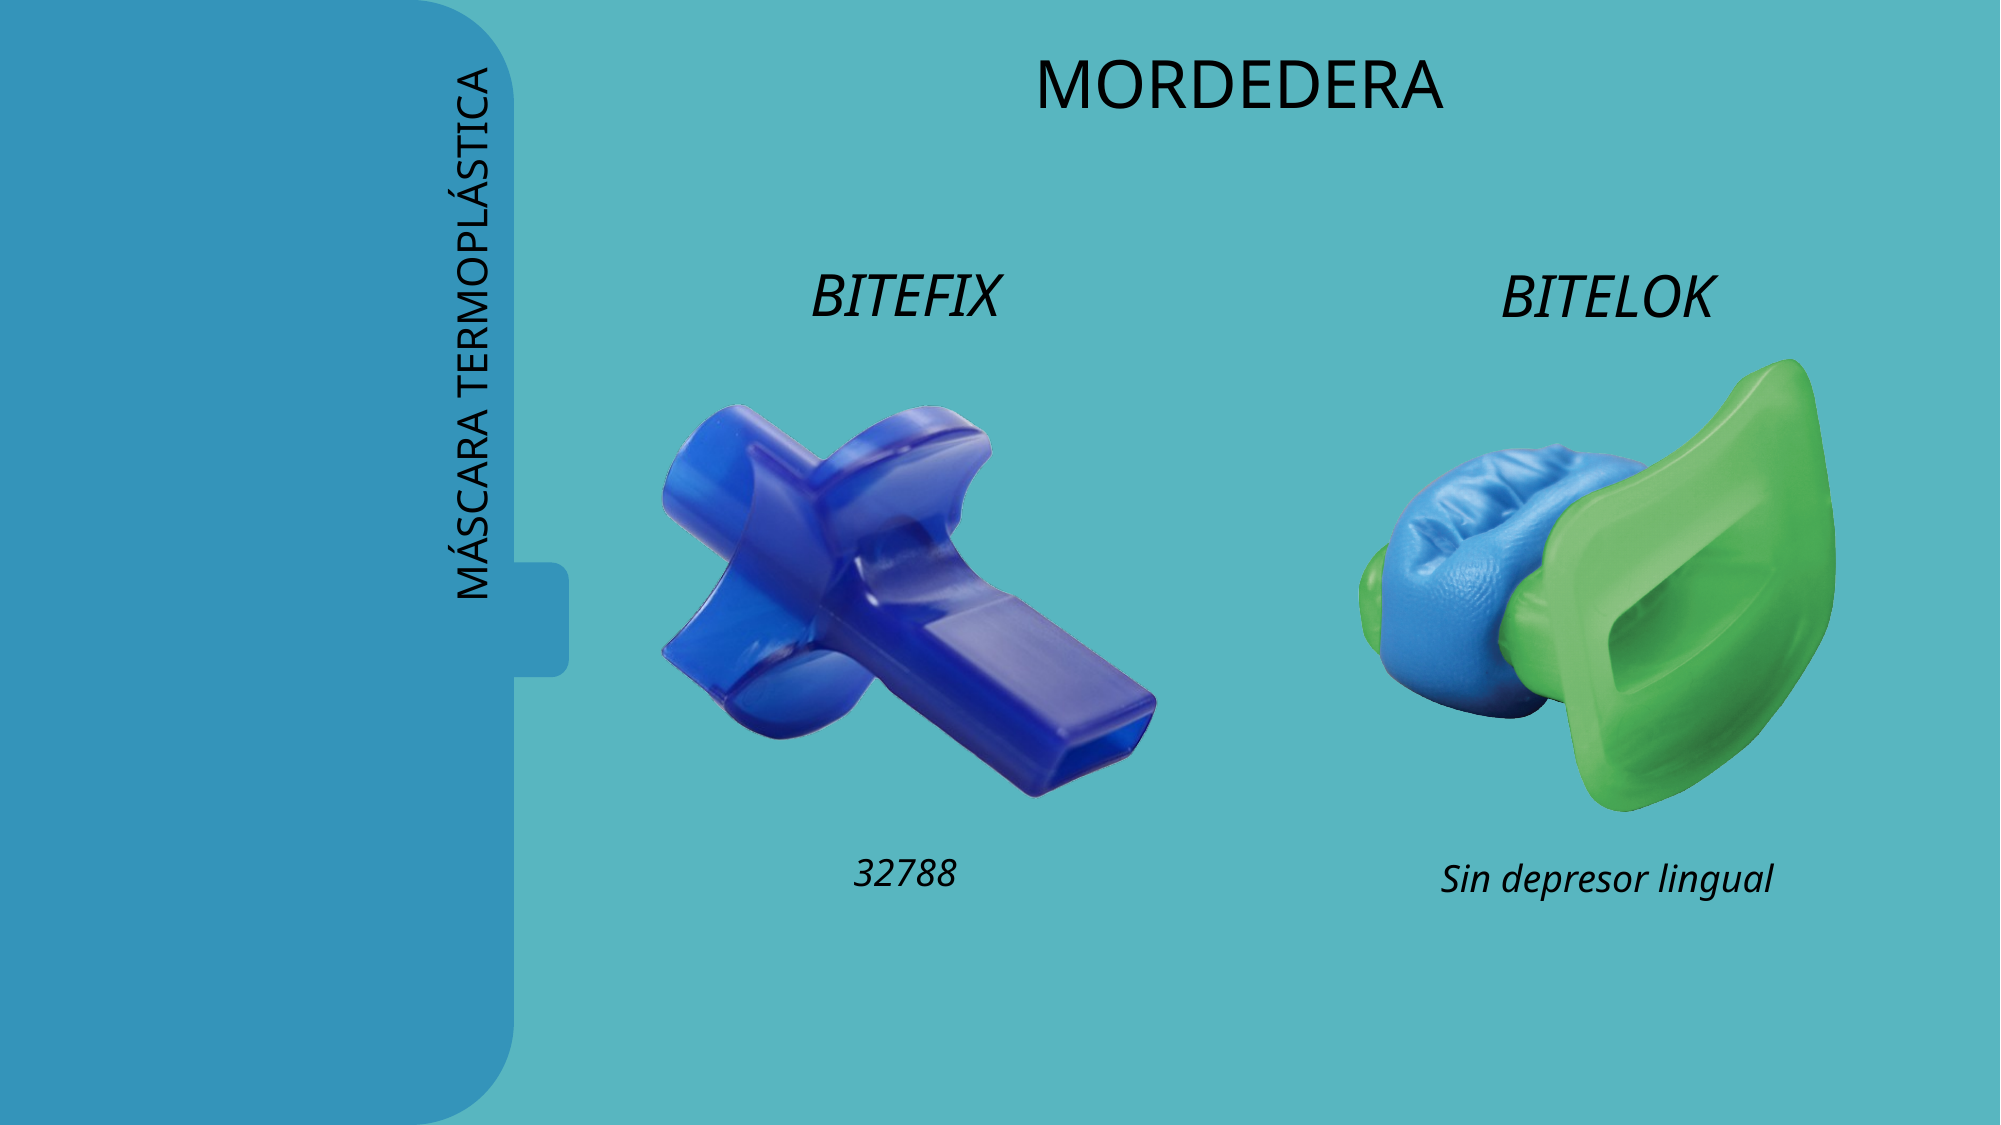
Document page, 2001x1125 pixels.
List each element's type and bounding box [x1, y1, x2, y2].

text_box [572, 0, 2000, 1125]
text_box [0, 0, 570, 1125]
picture [1341, 347, 1874, 842]
picture [638, 325, 1172, 859]
